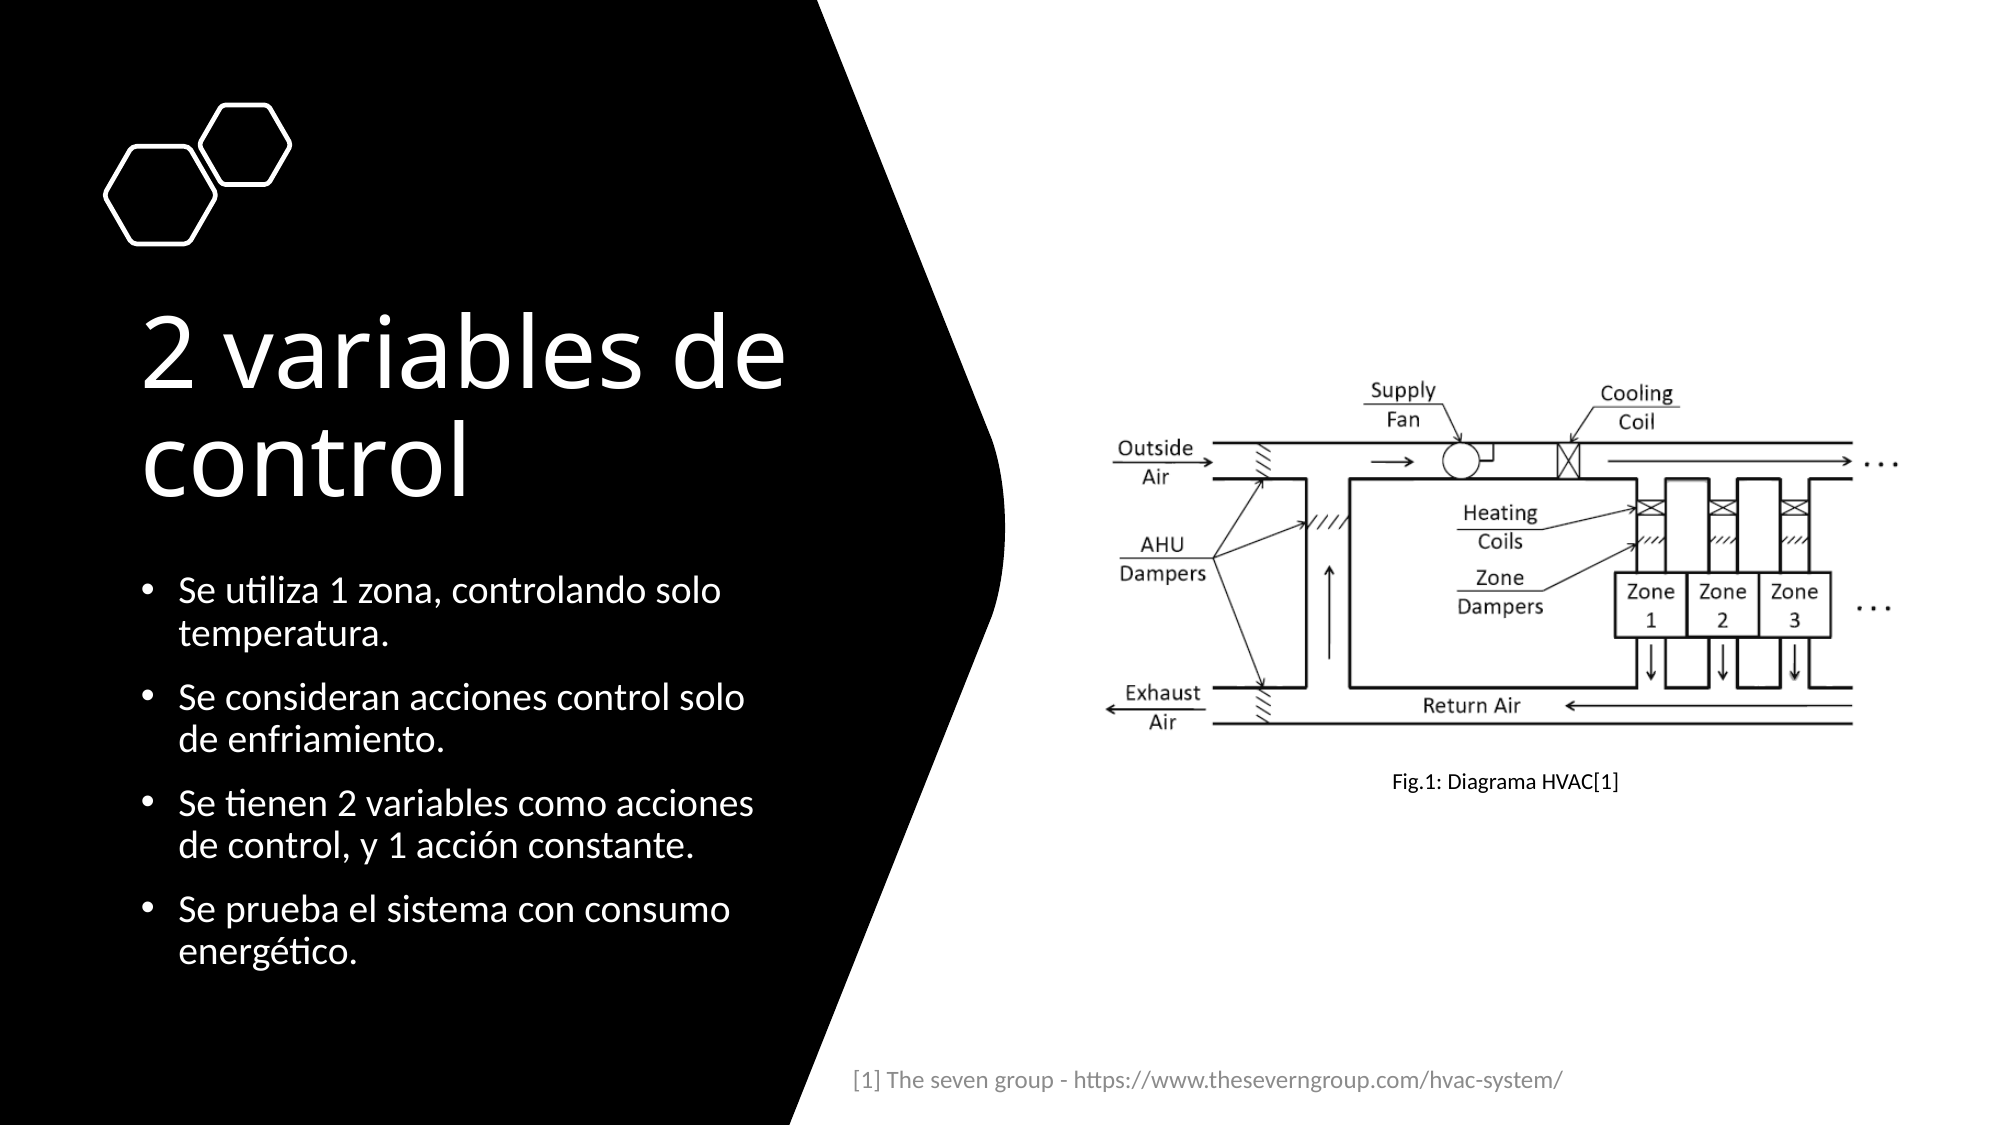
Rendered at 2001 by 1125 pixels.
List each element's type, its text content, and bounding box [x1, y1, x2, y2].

text_box [0, 0, 1007, 1125]
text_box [104, 104, 290, 244]
footer [1] The seven group - https://www.theseverngroup.com/hvac-system/ [693, 1048, 1725, 1109]
text_box [791, 0, 2000, 1125]
list Se utiliza 1 zona, controlando solo temperatura. Se consideran acciones control solo de enfriamiento. Se tienen 2 variables como acciones de control, y 1 acción constante. Se prueba el sistema con consumo energético. [125, 562, 795, 1013]
slide_number 14 [1412, 1042, 1863, 1103]
text_box Fig.1: Diagrama HVAC[1] [1377, 760, 1821, 802]
title 2 variables de control [125, 169, 808, 526]
picture [1089, 365, 1919, 760]
